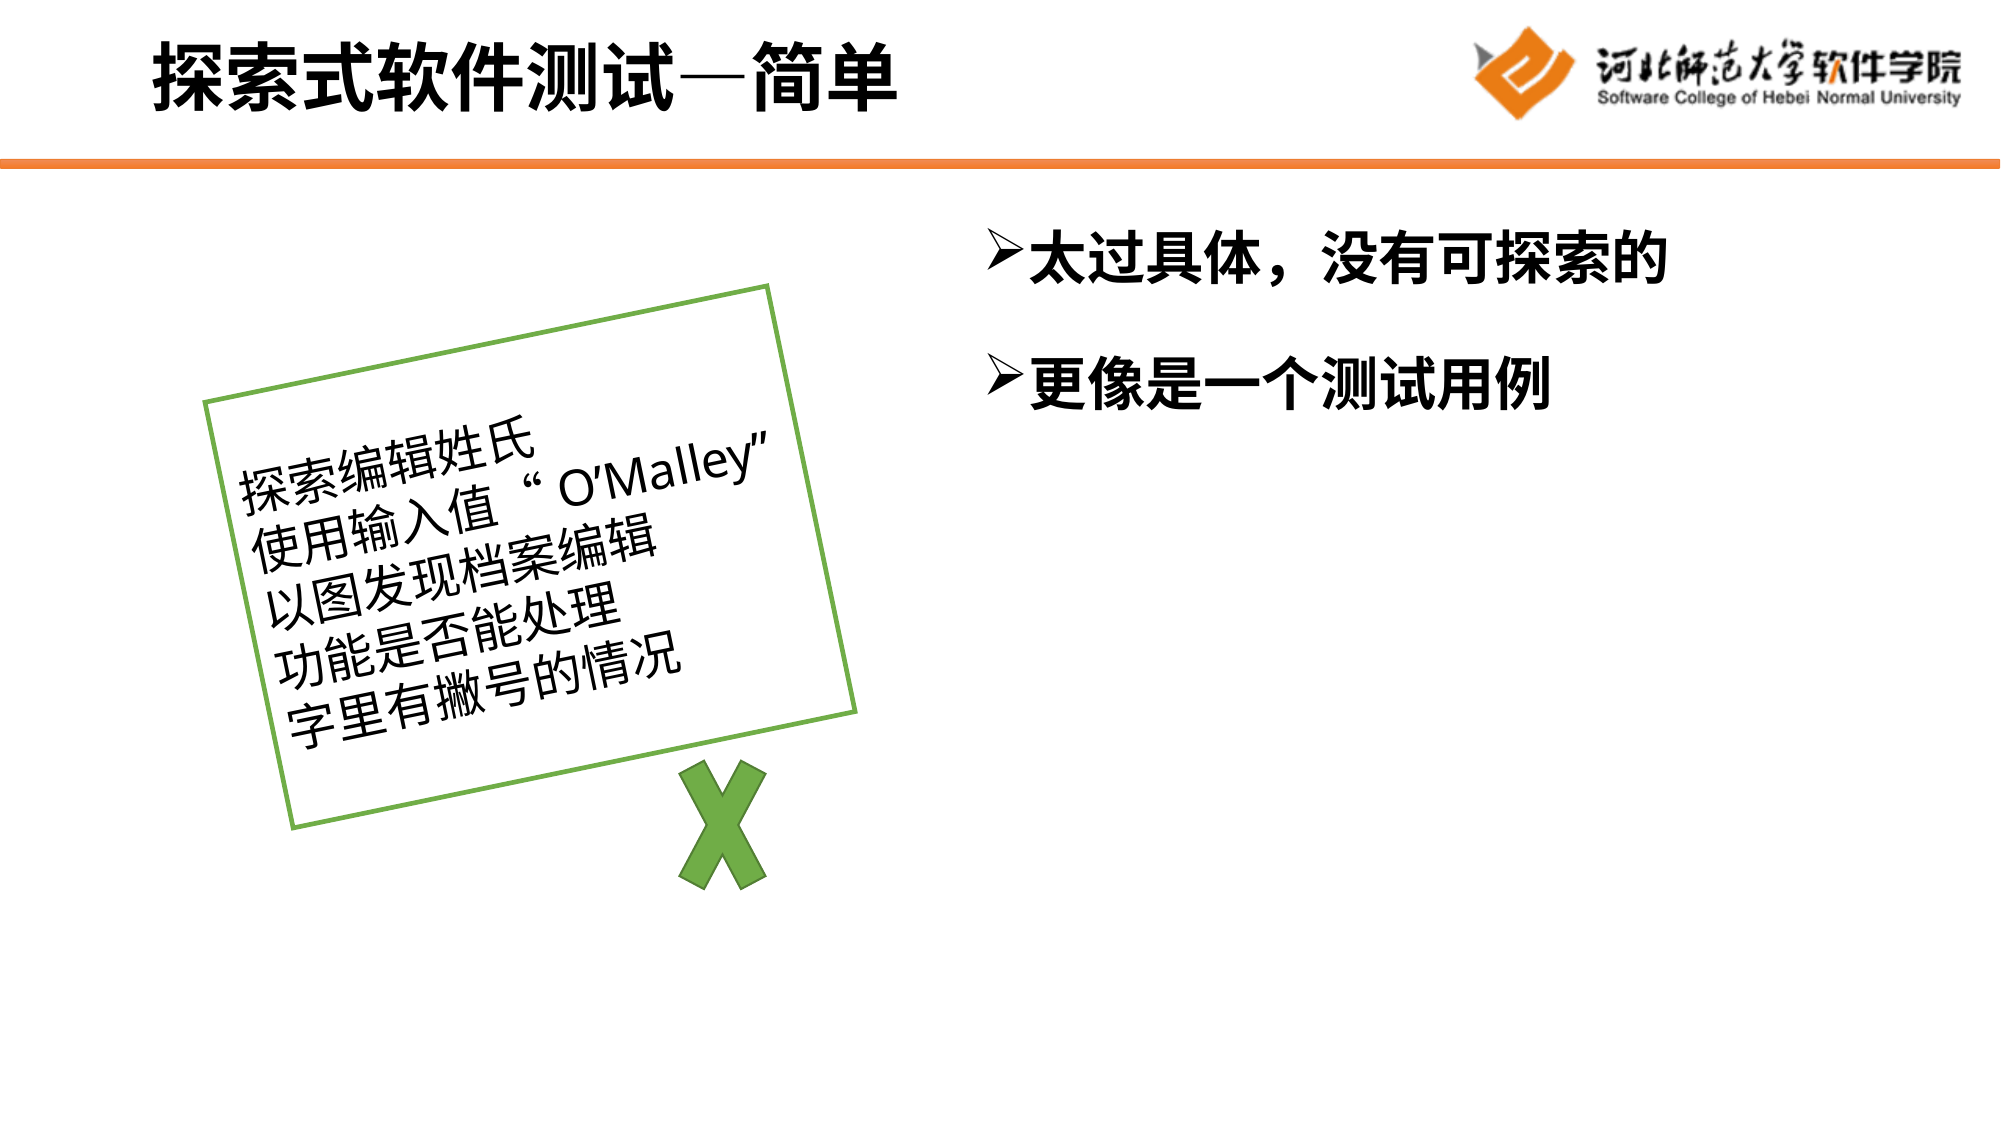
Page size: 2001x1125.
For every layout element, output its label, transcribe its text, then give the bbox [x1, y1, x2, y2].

text_box [678, 759, 767, 891]
picture [1861, 18, 1988, 126]
title 探索式软件测试—简单 [135, 8, 1861, 155]
list 太过具体，没有可探索的 更像是一个测试用例 [967, 178, 1865, 988]
text_box 探索编辑姓氏 使用输入值“O’Malley” 以图发现档案编辑 功能是否能处理 字里有撇号的情况 [203, 284, 857, 830]
